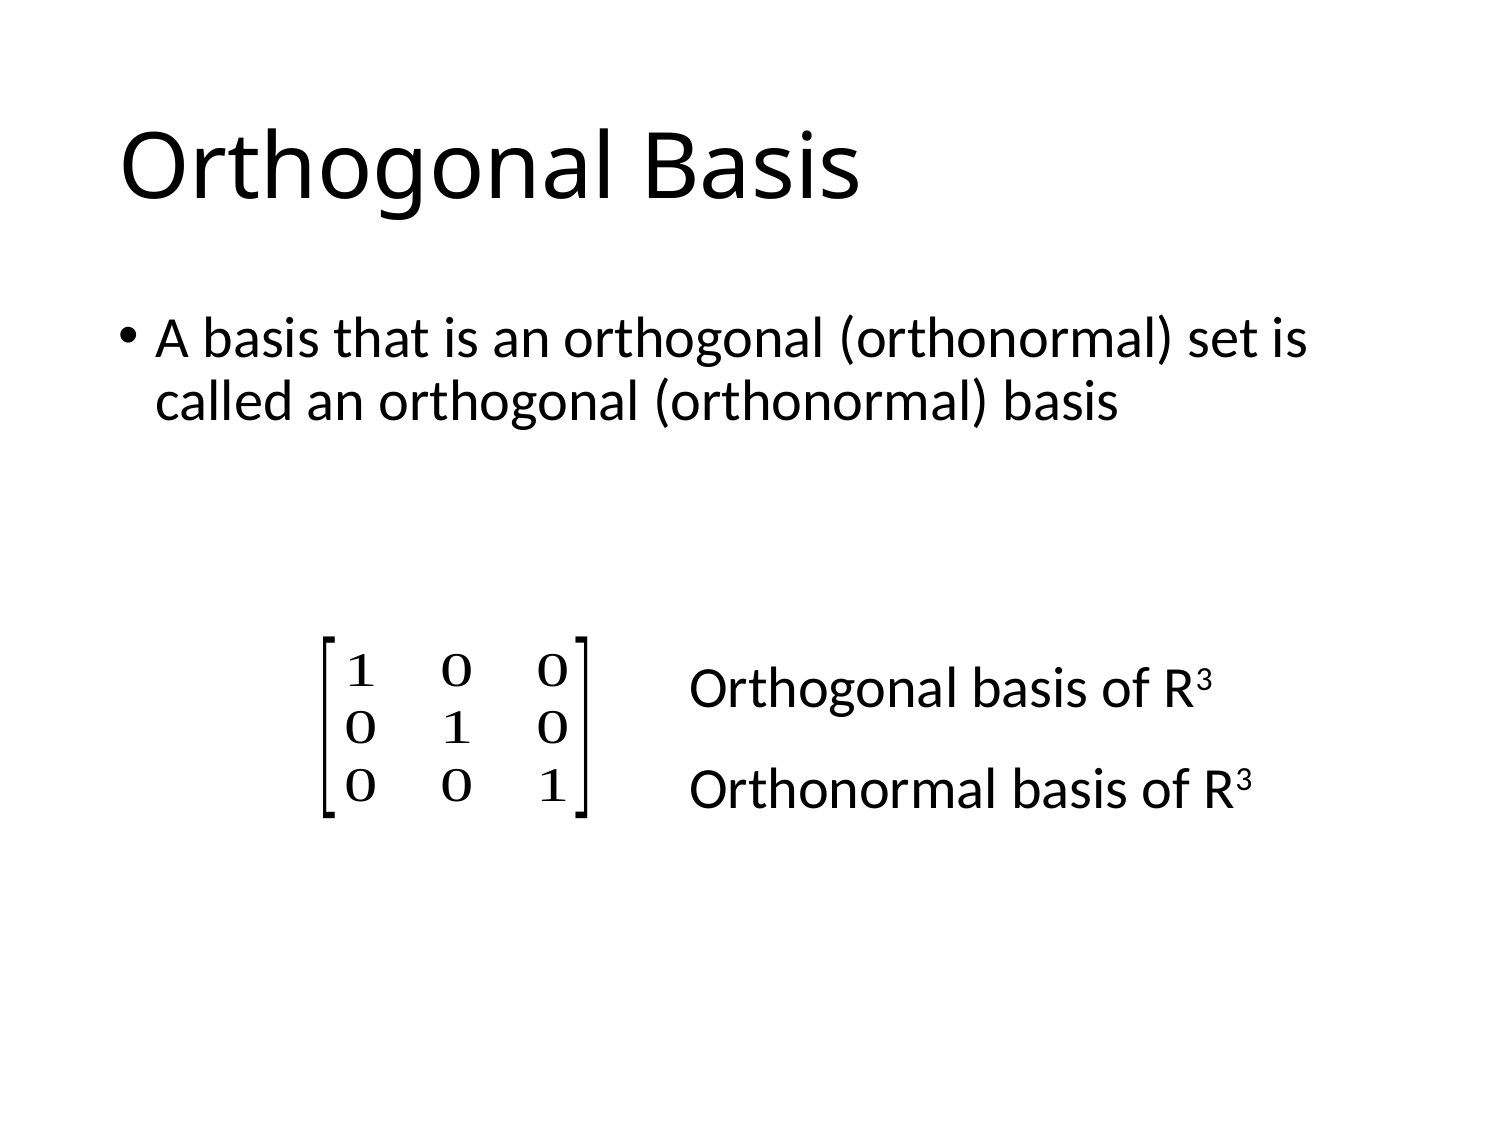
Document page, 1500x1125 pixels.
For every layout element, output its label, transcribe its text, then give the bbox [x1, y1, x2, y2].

text_box Orthonormal basis of R3 [674, 742, 1282, 828]
title Orthogonal Basis [103, 59, 1397, 278]
text_box Orthogonal basis of R3 [674, 642, 1282, 727]
list A basis that is an orthogonal (orthonormal) set is called an orthogonal (orthonormal) basis [103, 299, 1397, 1014]
